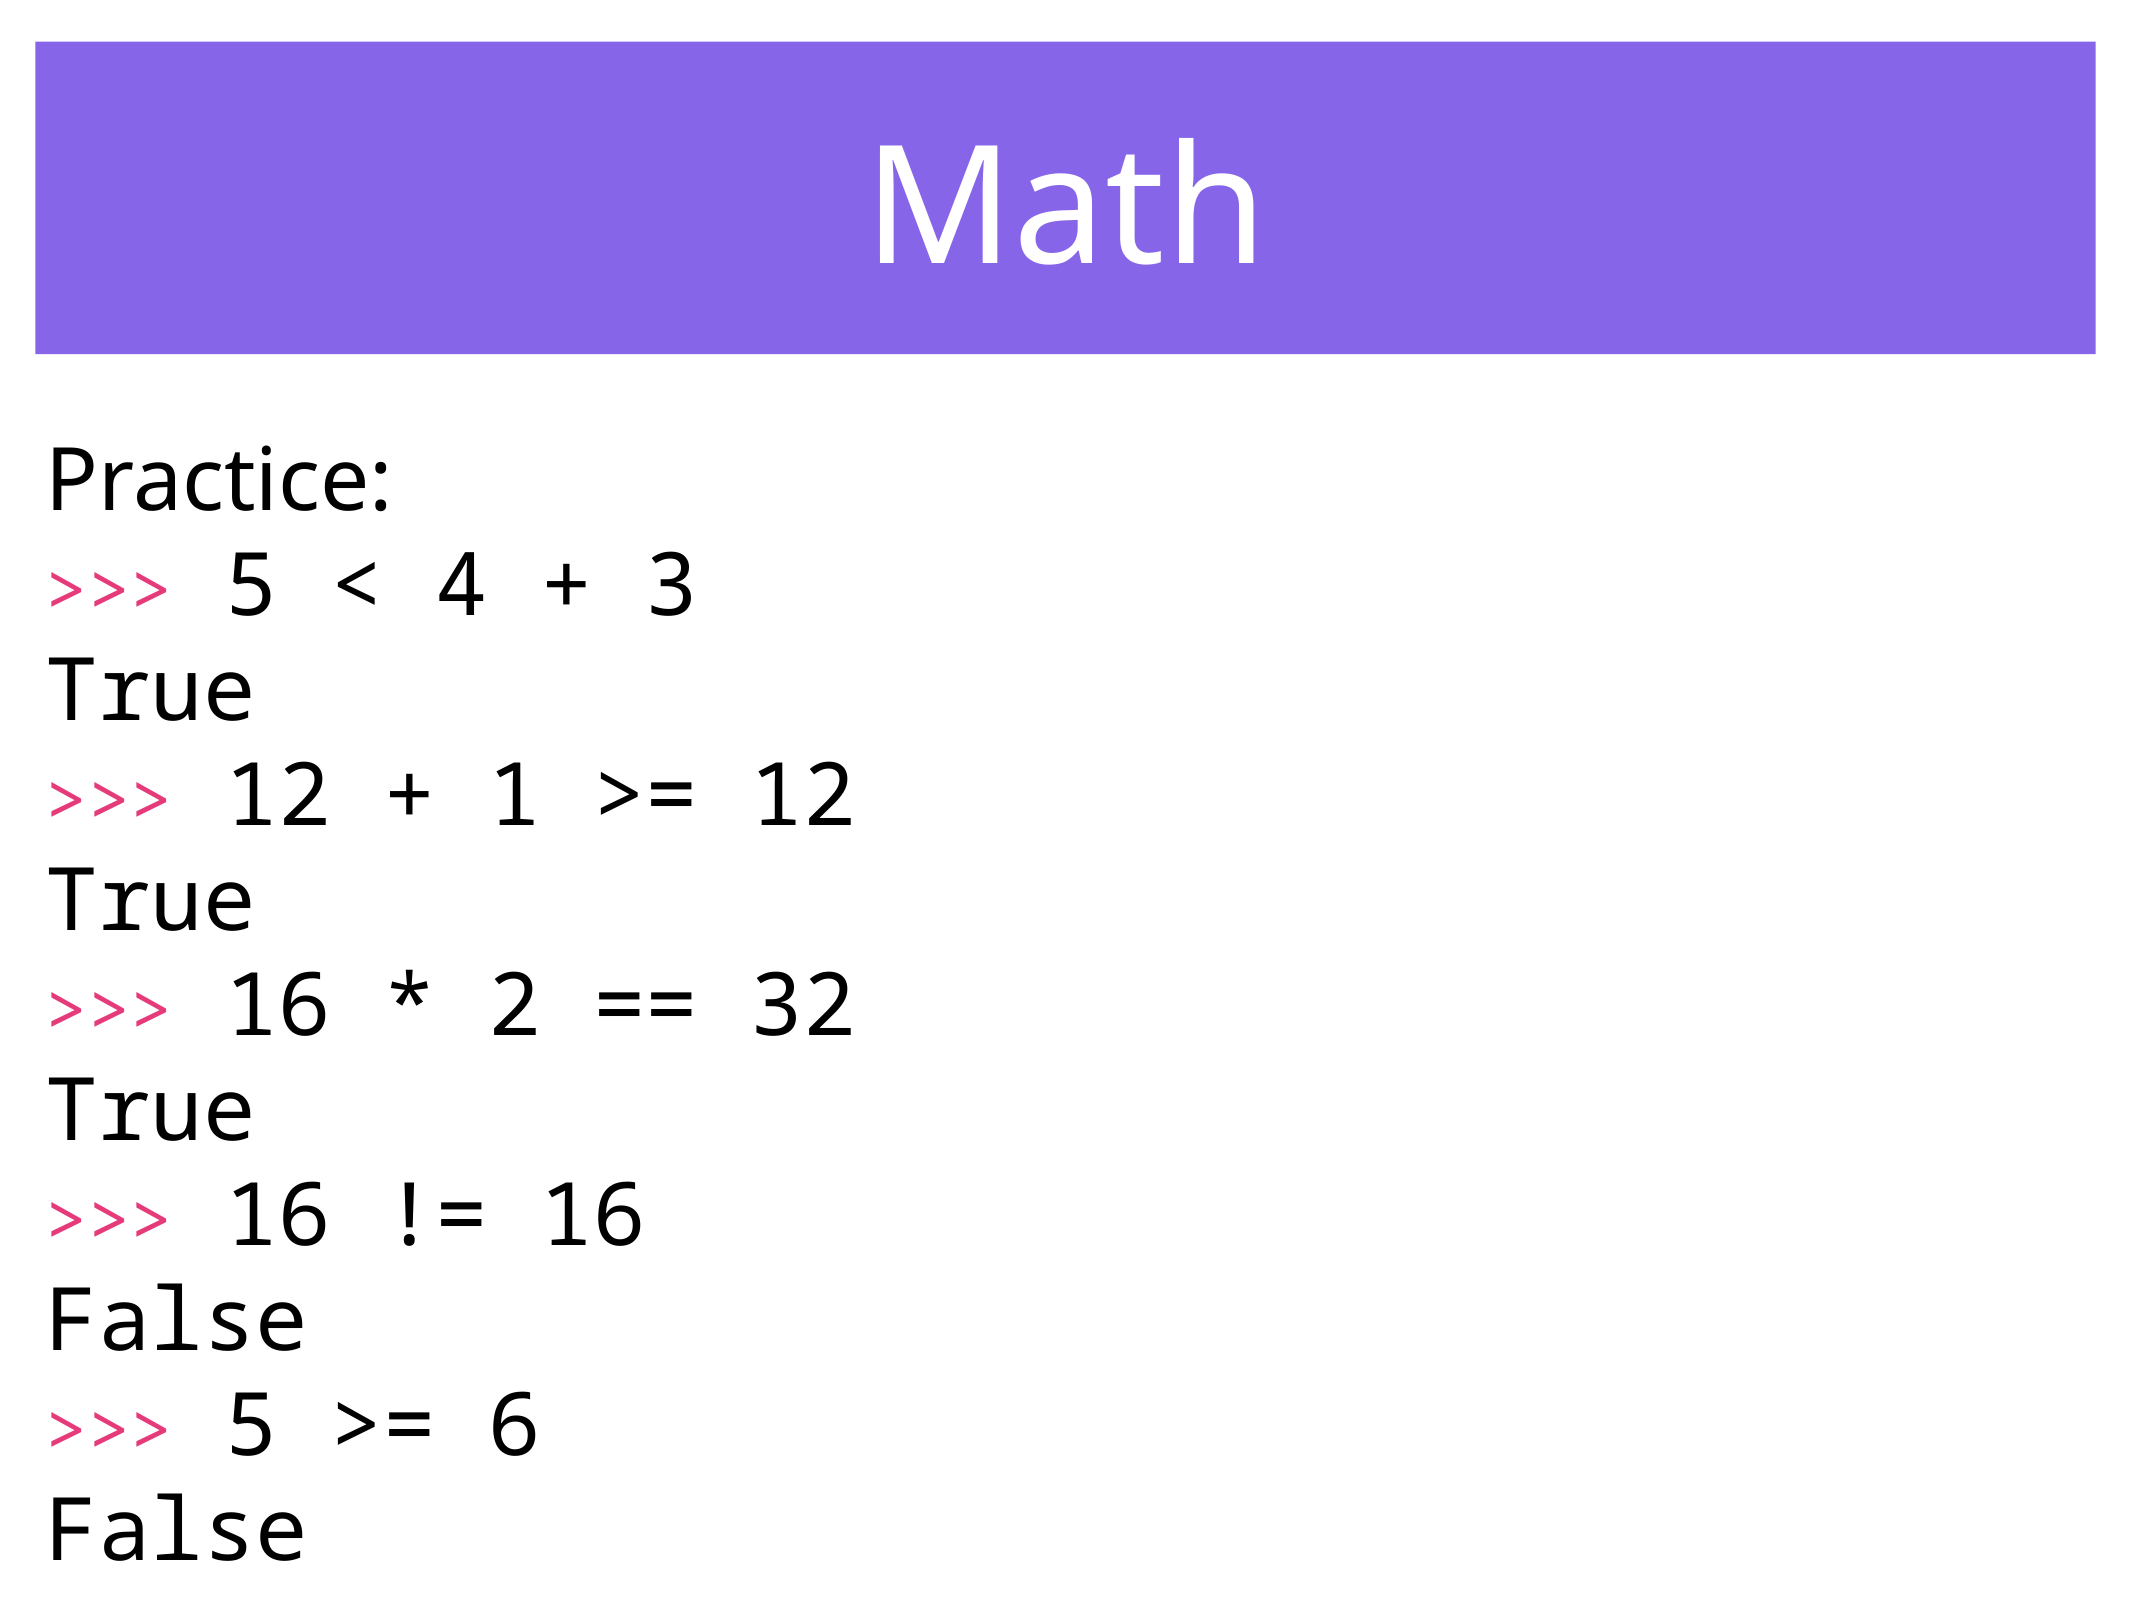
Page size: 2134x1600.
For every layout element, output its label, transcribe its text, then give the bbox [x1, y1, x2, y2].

text_box Practice: >>> 5 < 4 + 3 True >>> 12 + 1 >= 12 True >>> 16 * 2 == 32 True >>> 16 != 16 False >>> 5 >= 6 False [45, 422, 1642, 1557]
text_box Math [35, 41, 2096, 355]
